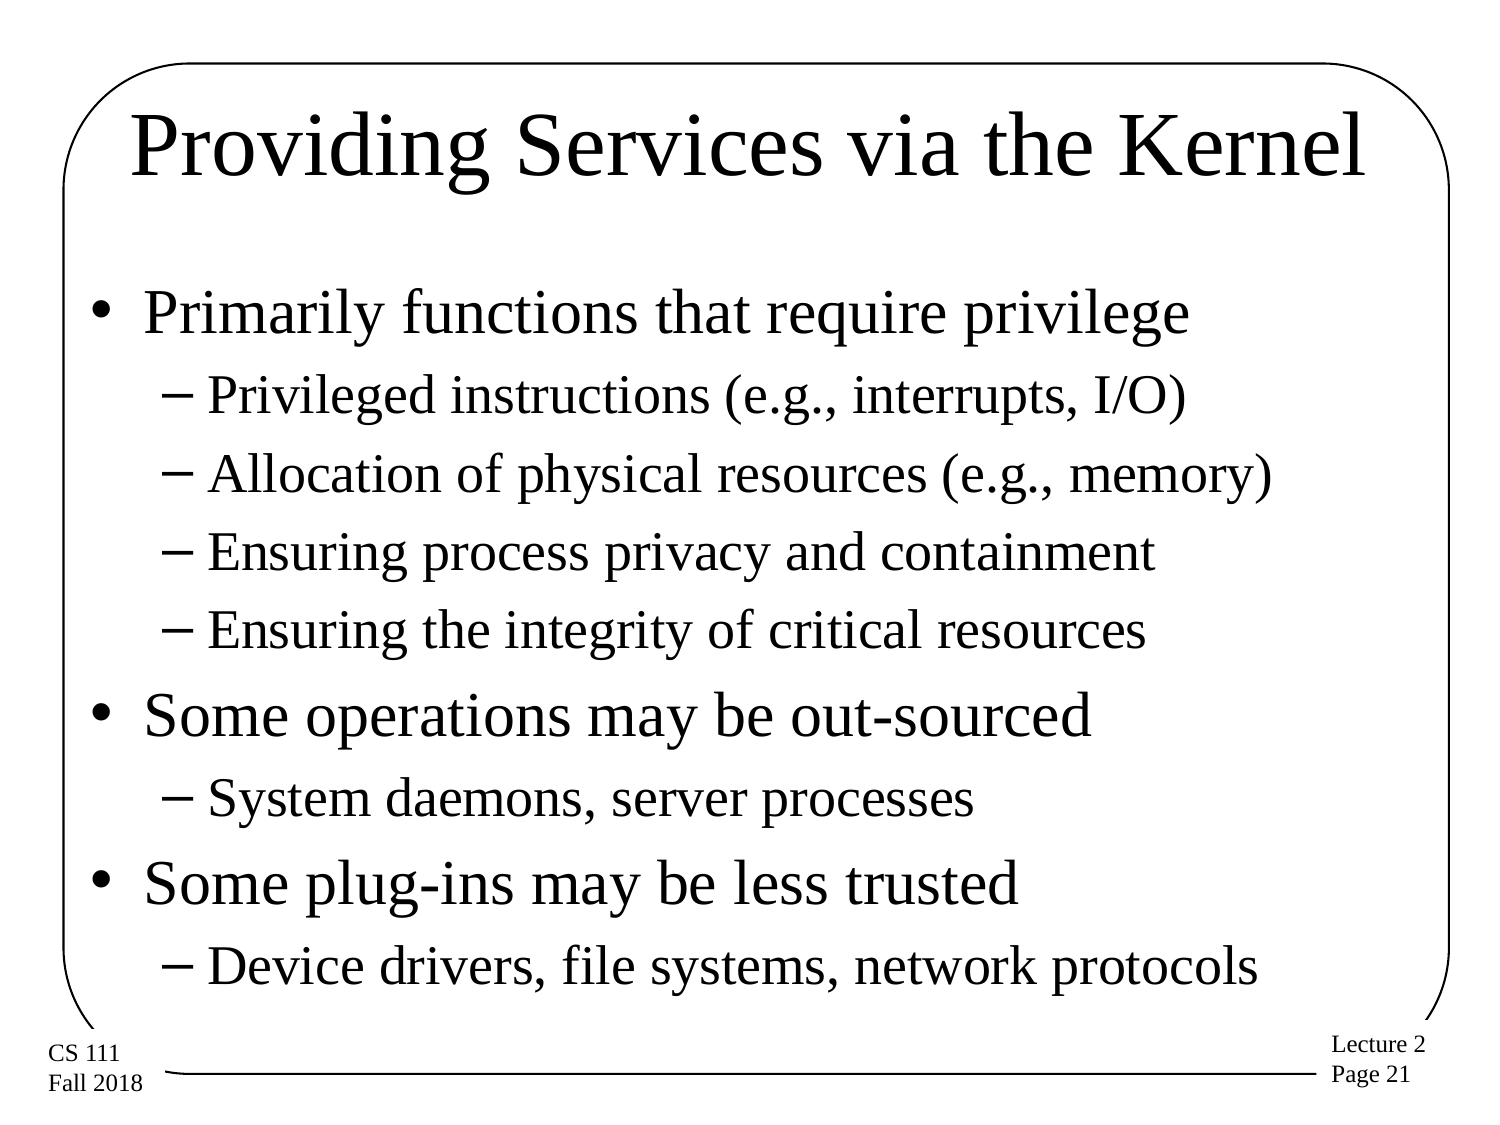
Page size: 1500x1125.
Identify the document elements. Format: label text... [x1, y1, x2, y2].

title Providing Services via the Kernel [74, 44, 1426, 233]
list Primarily functions that require privilege Privileged instructions (e.g., interrupts, I/O) Allocation of physical resources (e.g., memory) Ensuring process privacy and containment Ensuring the integrity of critical resources Some operations may be out-sourced System daemons, server processes Some plug-ins may be less trusted Device drivers, file systems, network protocols [74, 262, 1426, 1006]
